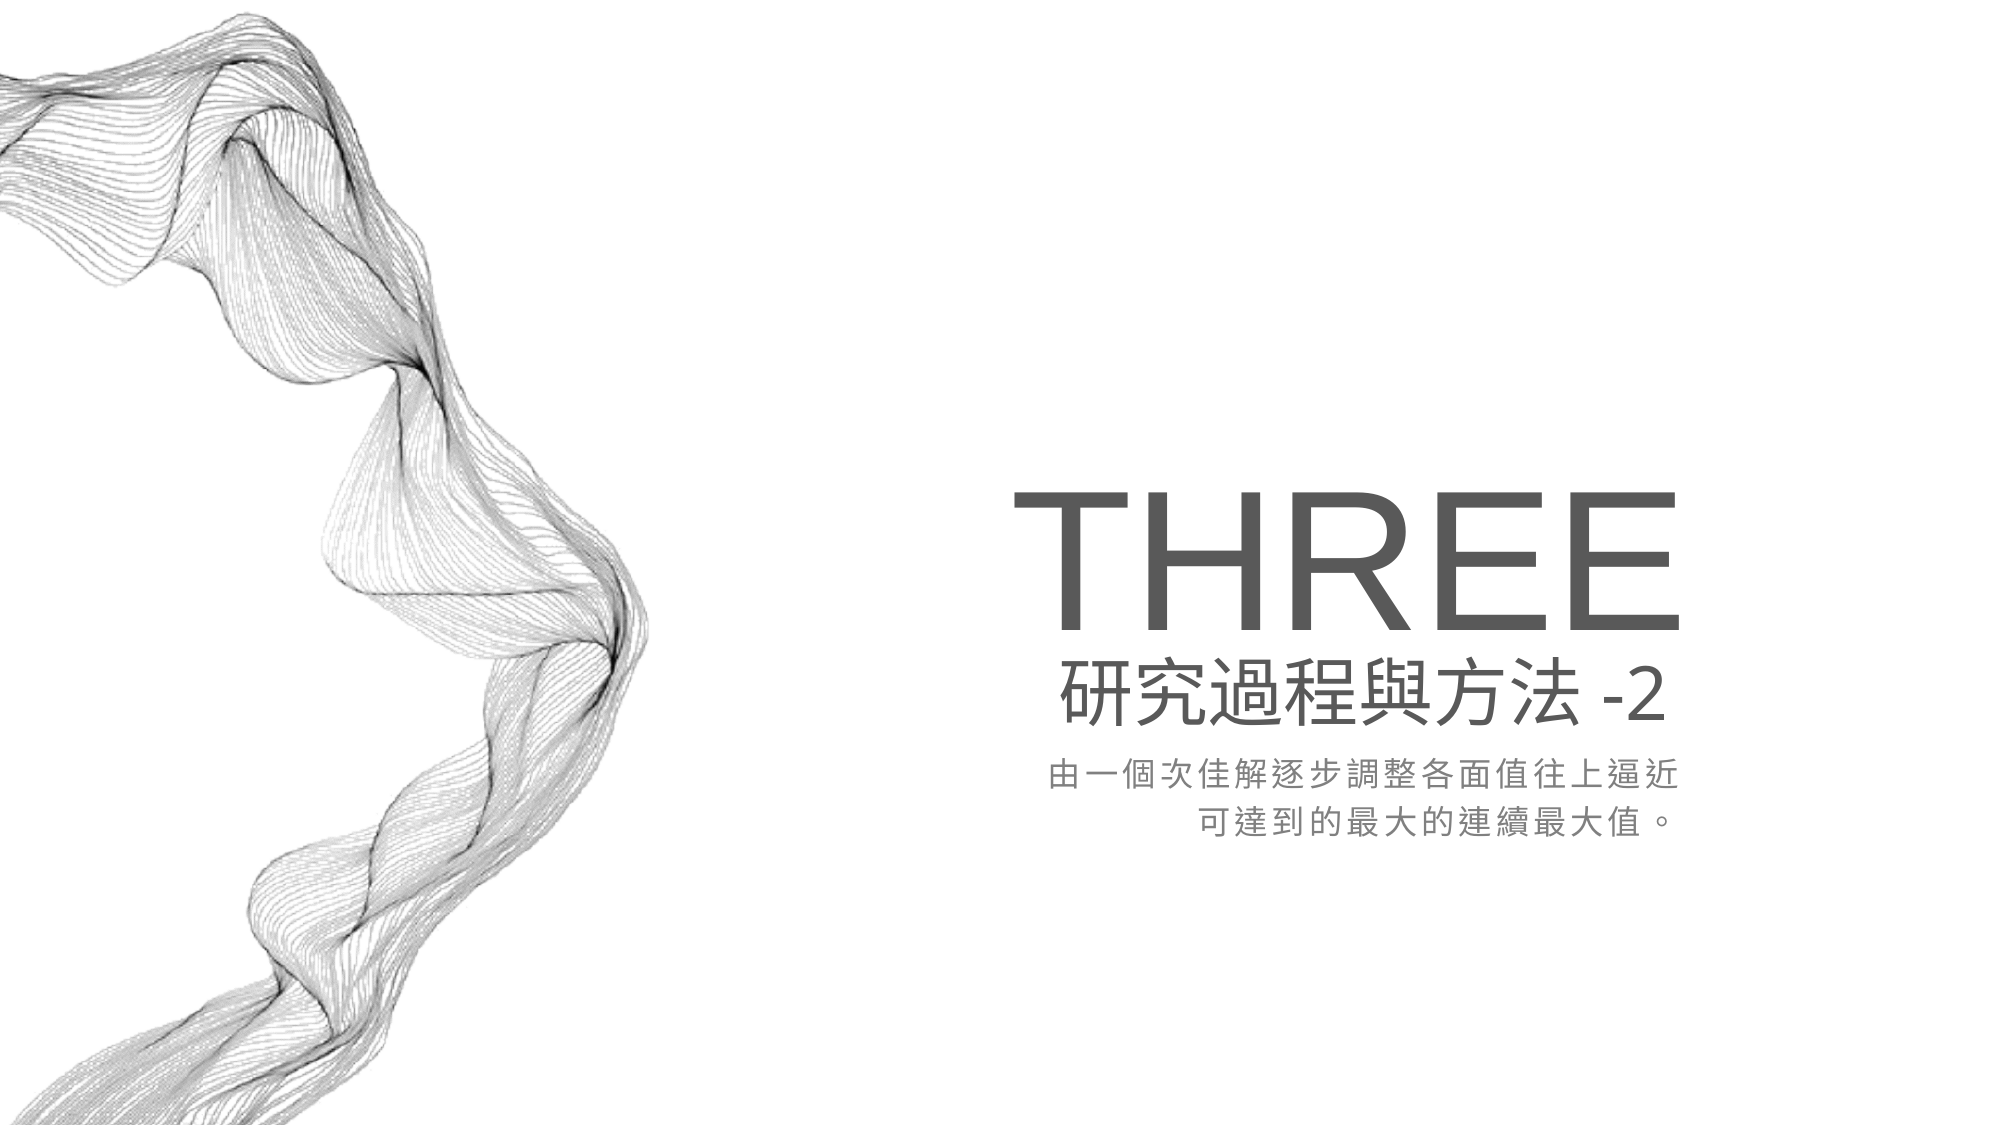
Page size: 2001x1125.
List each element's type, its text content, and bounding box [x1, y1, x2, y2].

text_box 研究過程與方法-2 [935, 679, 1669, 841]
text_box 由一個次佳解逐步調整各面值往上逼近 可達到的最大的連續最大值。 [948, 738, 1694, 849]
picture [0, 0, 779, 1125]
text_box THREE [779, 423, 1704, 679]
